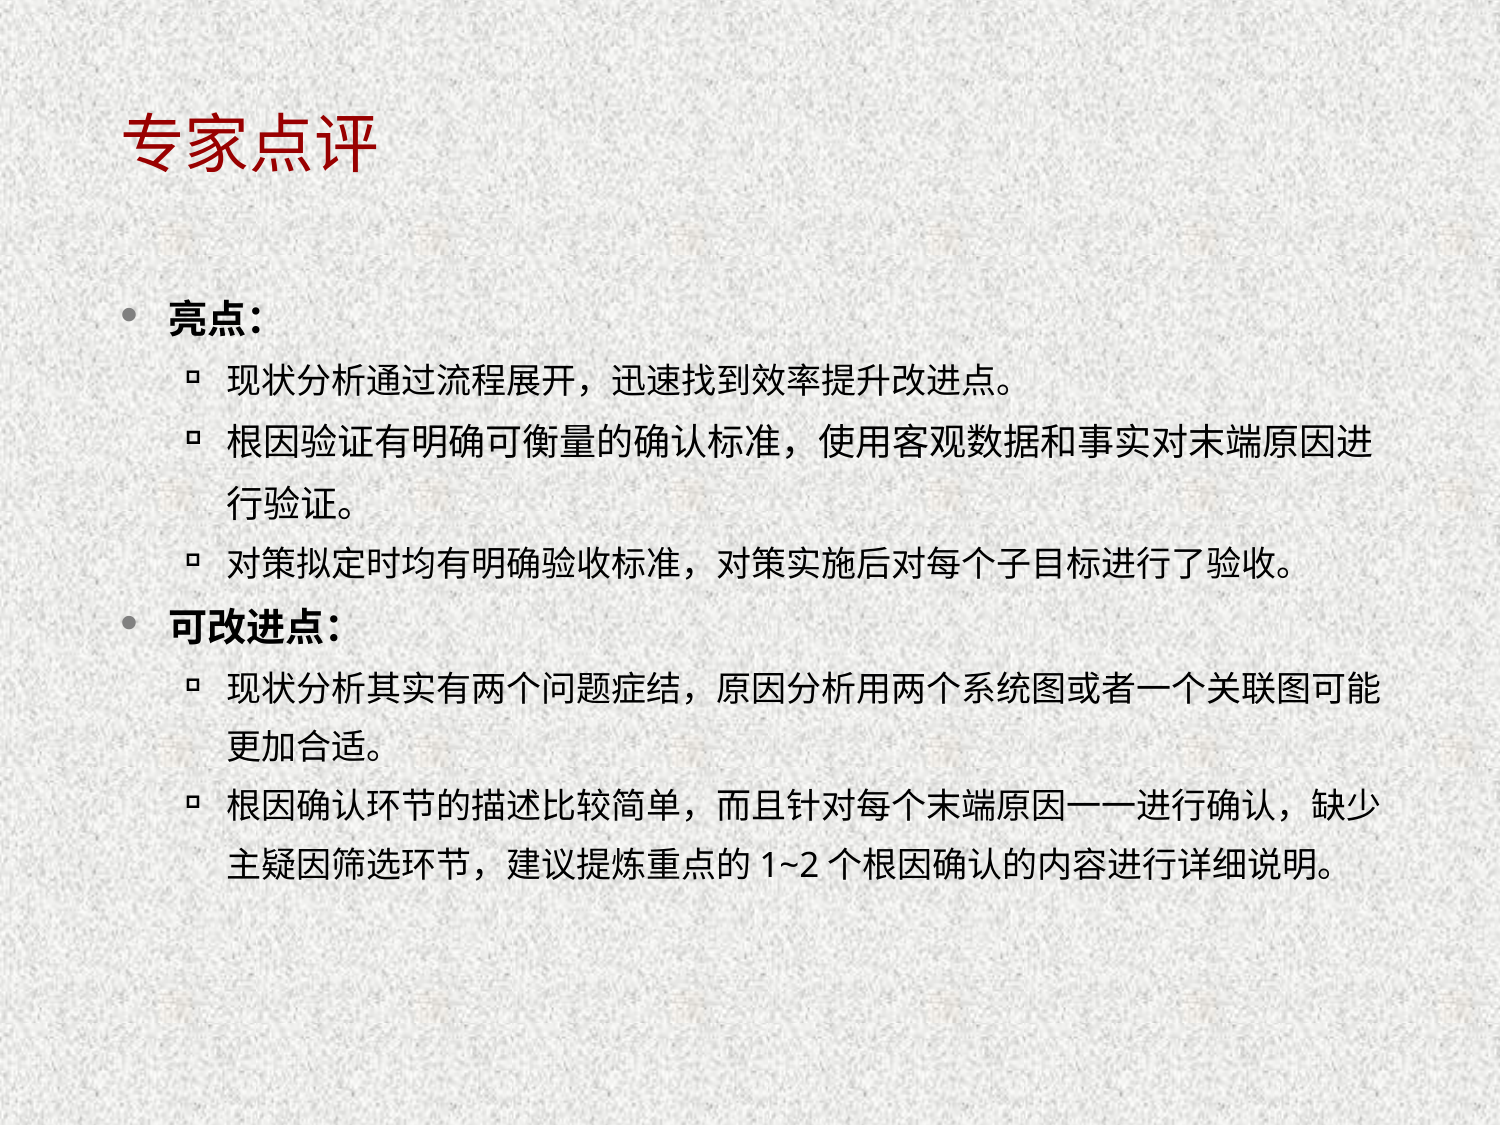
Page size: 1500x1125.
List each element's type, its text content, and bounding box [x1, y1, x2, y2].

list 亮点： 现状分析通过流程展开，迅速找到效率提升改进点。 根因验证有明确可衡量的确认标准，使用客观数据和事实对末端原因进行验证。 对策拟定时均有明确验收标准，对策实施后对每个子目标进行了验收。 可改进点： 现状分析其实有两个问题症结，原因分析用两个系统图或者一个关联图可能更加合适。 根因确认环节的描述比较简单，而且针对每个末端原因一一进行确认，缺少主疑因筛选环节，建议提炼重点的1~2个根因确认的内容进行详细说明。 [106, 269, 1409, 958]
picture [0, 0, 1500, 1125]
title 专家点评 [106, 70, 1378, 214]
